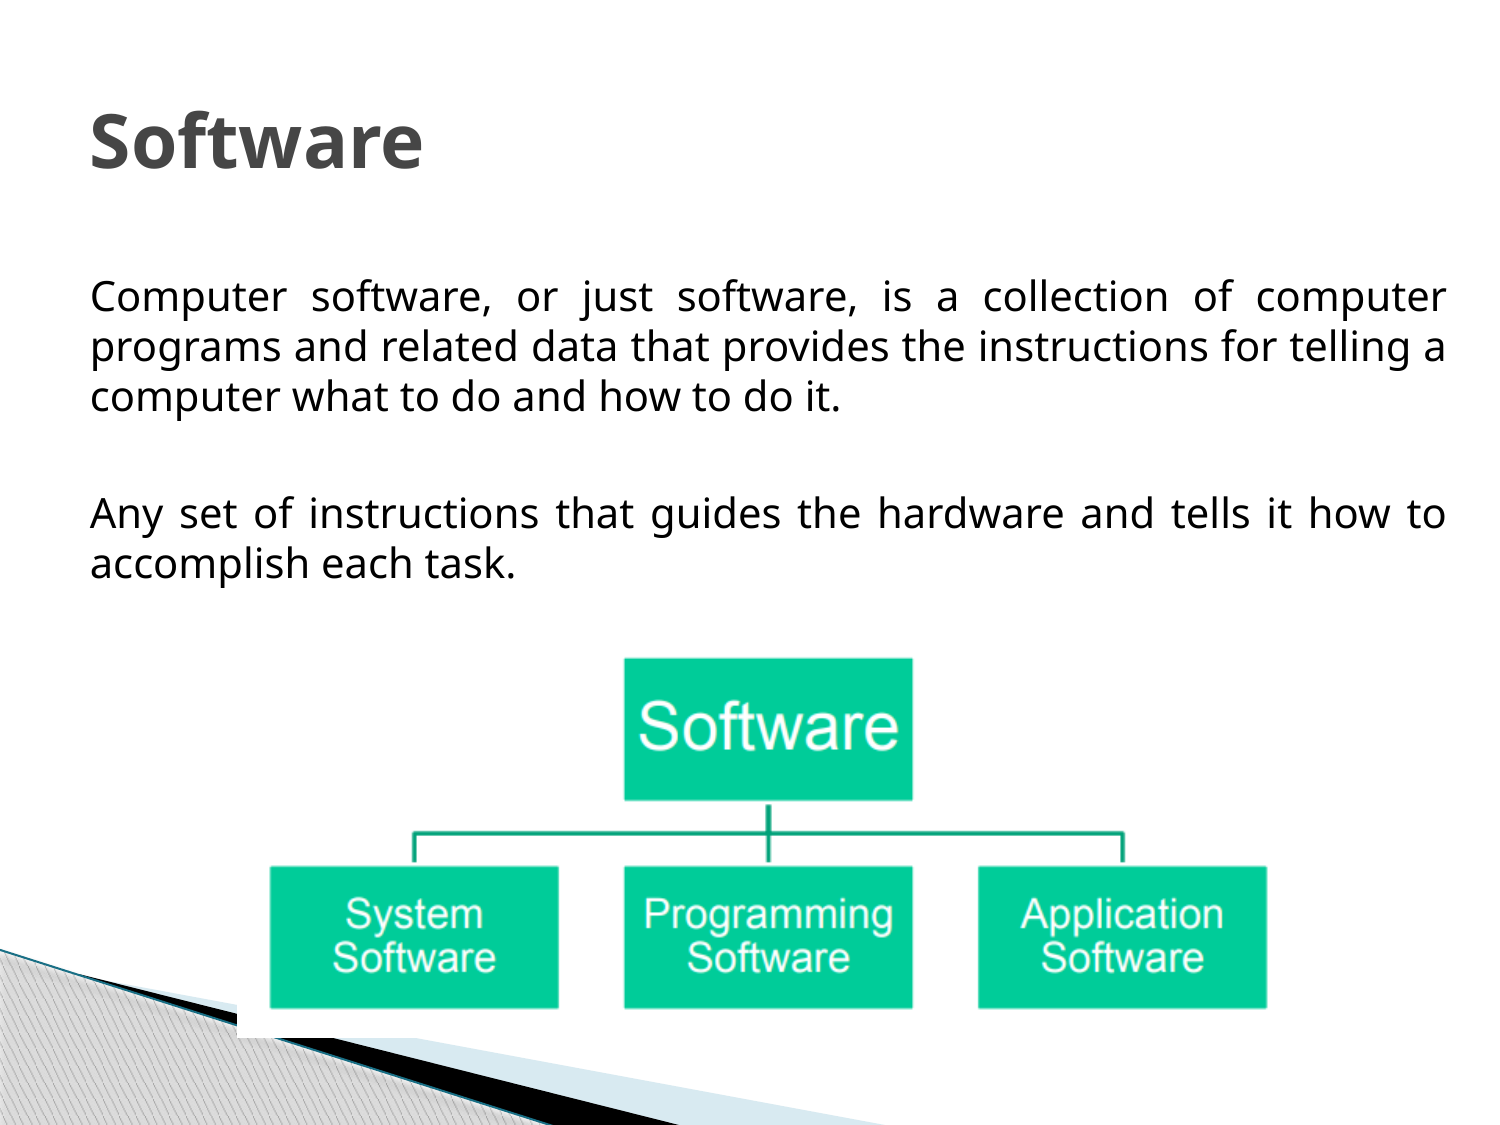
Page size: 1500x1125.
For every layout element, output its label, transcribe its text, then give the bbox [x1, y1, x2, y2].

picture [237, 612, 1299, 1038]
title Software [75, 45, 1425, 233]
list Computer software, or just software, is a collection of computer programs and related data that provides the instructions for telling a computer what to do and how to do it. Any set of instructions that guides the hardware and tells it how to accomplish each task. [75, 262, 1463, 1005]
